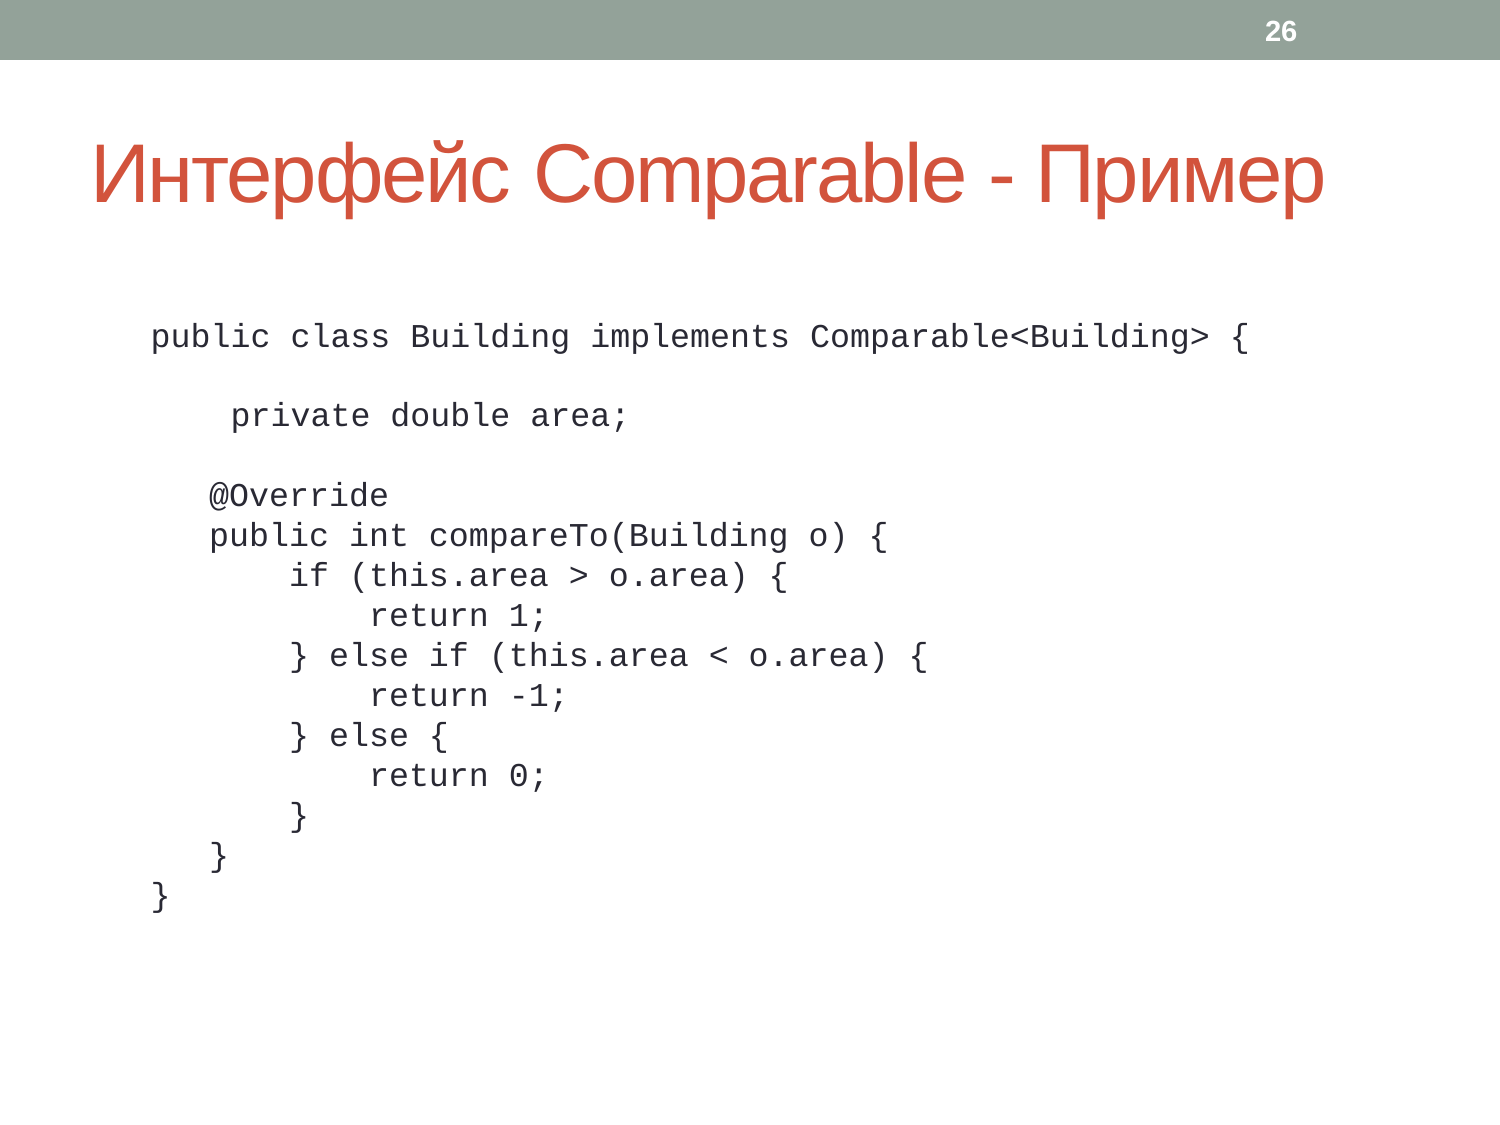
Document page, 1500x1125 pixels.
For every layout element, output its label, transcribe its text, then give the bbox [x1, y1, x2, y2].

title Интерфейс Comparable - Пример [75, 87, 1425, 250]
slide_number 26 [1250, 3, 1425, 57]
list public class Building implements Comparable<Building> { private double area; @Override public int compareTo(Building o) { if (this.area > o.area) { return 1; } else if (this.area < o.area) { return -1; } else { return 0; } } } [135, 286, 1280, 940]
